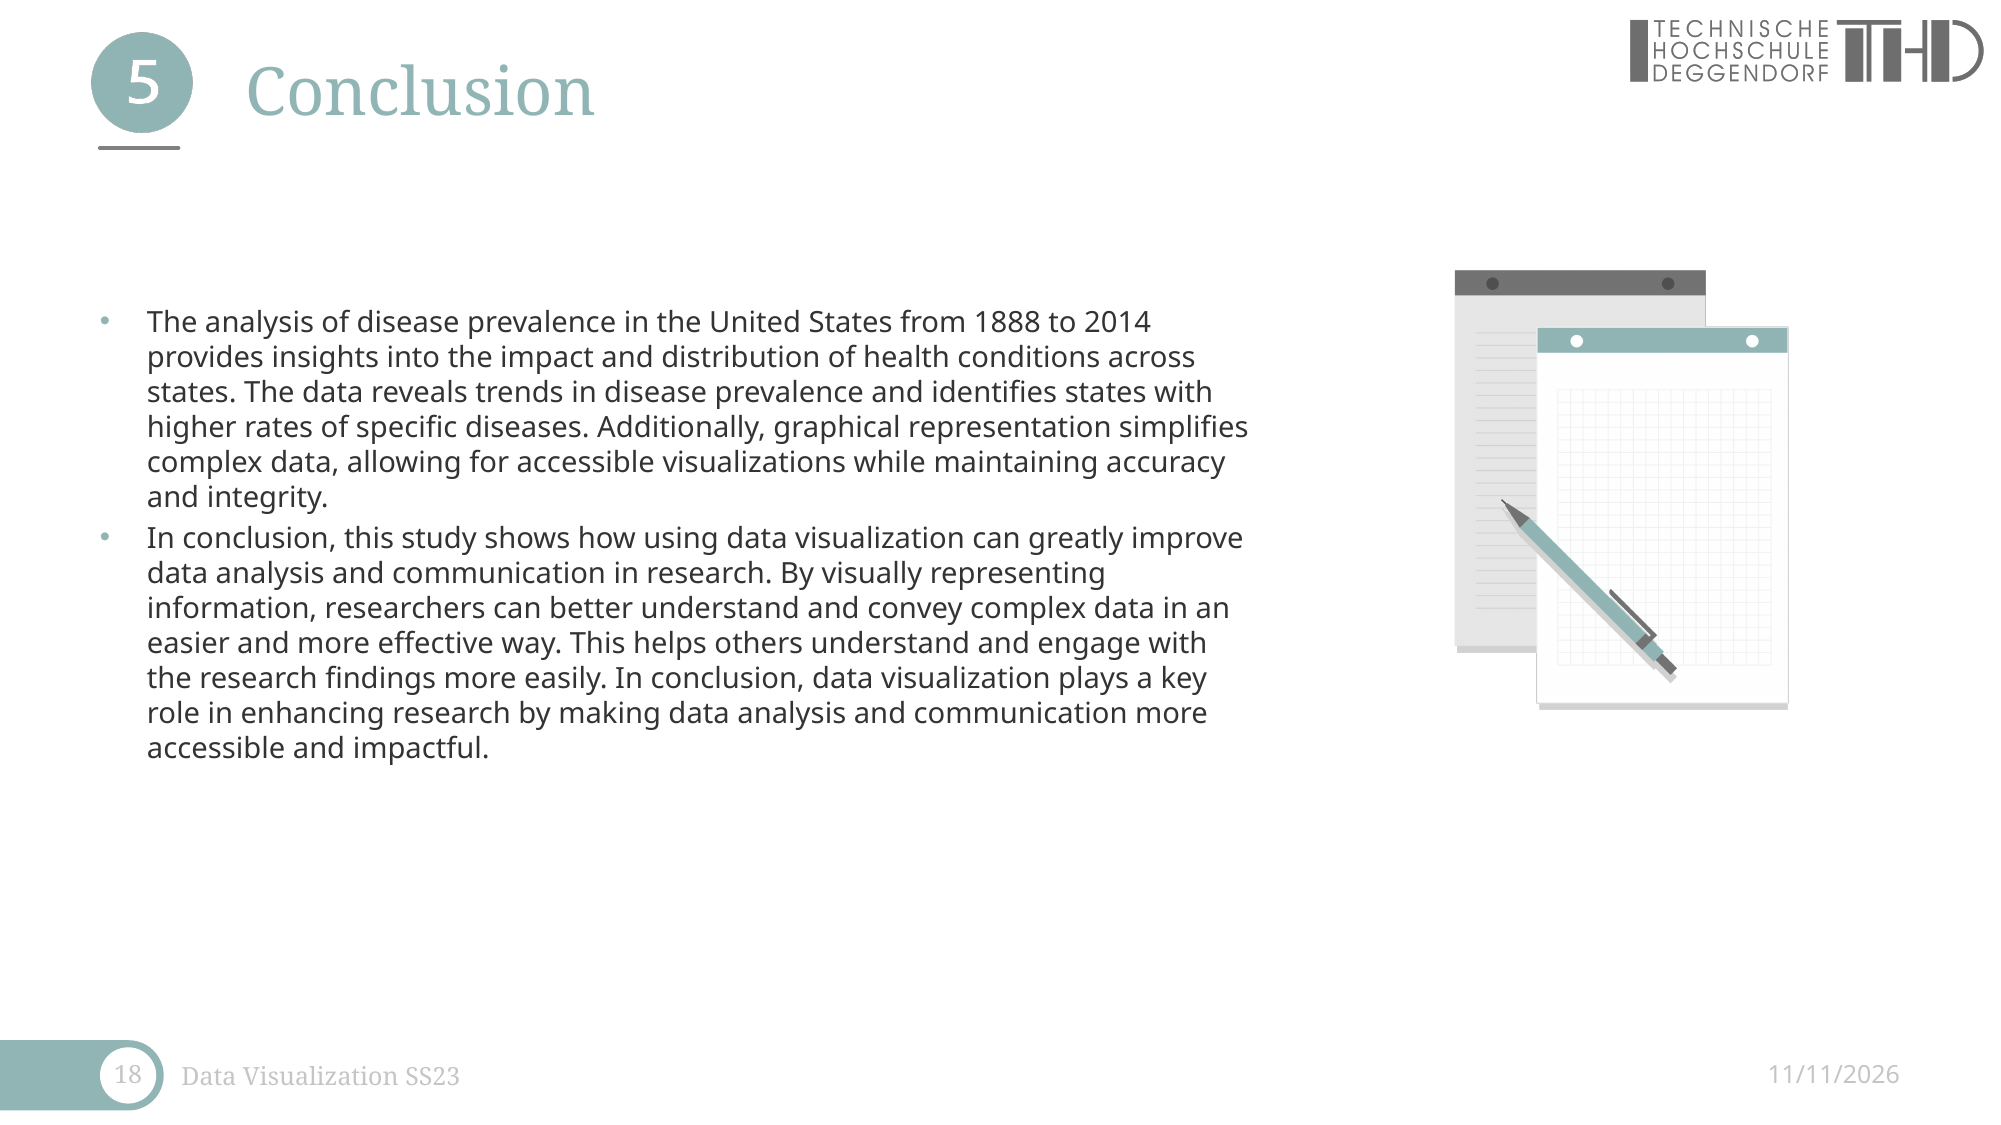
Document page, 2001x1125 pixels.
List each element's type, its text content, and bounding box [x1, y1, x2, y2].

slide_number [1732, 1060, 1900, 1091]
text_box The analysis of disease prevalence in the United States from 1888 to 2014 provides insights into the impact and distribution of health conditions across states. The data reveals trends in disease prevalence and identifies states with higher rates of specific diseases. Additionally, graphical representation simplifies complex data, allowing for accessible visualizations while maintaining accuracy and integrity. In conclusion, this study shows how using data visualization can greatly improve data analysis and communication in research. By visually representing information, researchers can better understand and convey complex data in an easier and more effective way. This helps others understand and engage with the research findings more easily. In conclusion, data visualization plays a key role in enhancing research by making data analysis and communication more accessible and impactful. [99, 303, 1260, 764]
slide_number 18 [109, 1060, 147, 1091]
picture [1625, 10, 1991, 90]
picture [78, 19, 206, 147]
picture [1354, 223, 1889, 757]
footer Data Visualization SS23 [181, 1060, 889, 1091]
title Conclusion [245, 14, 998, 131]
